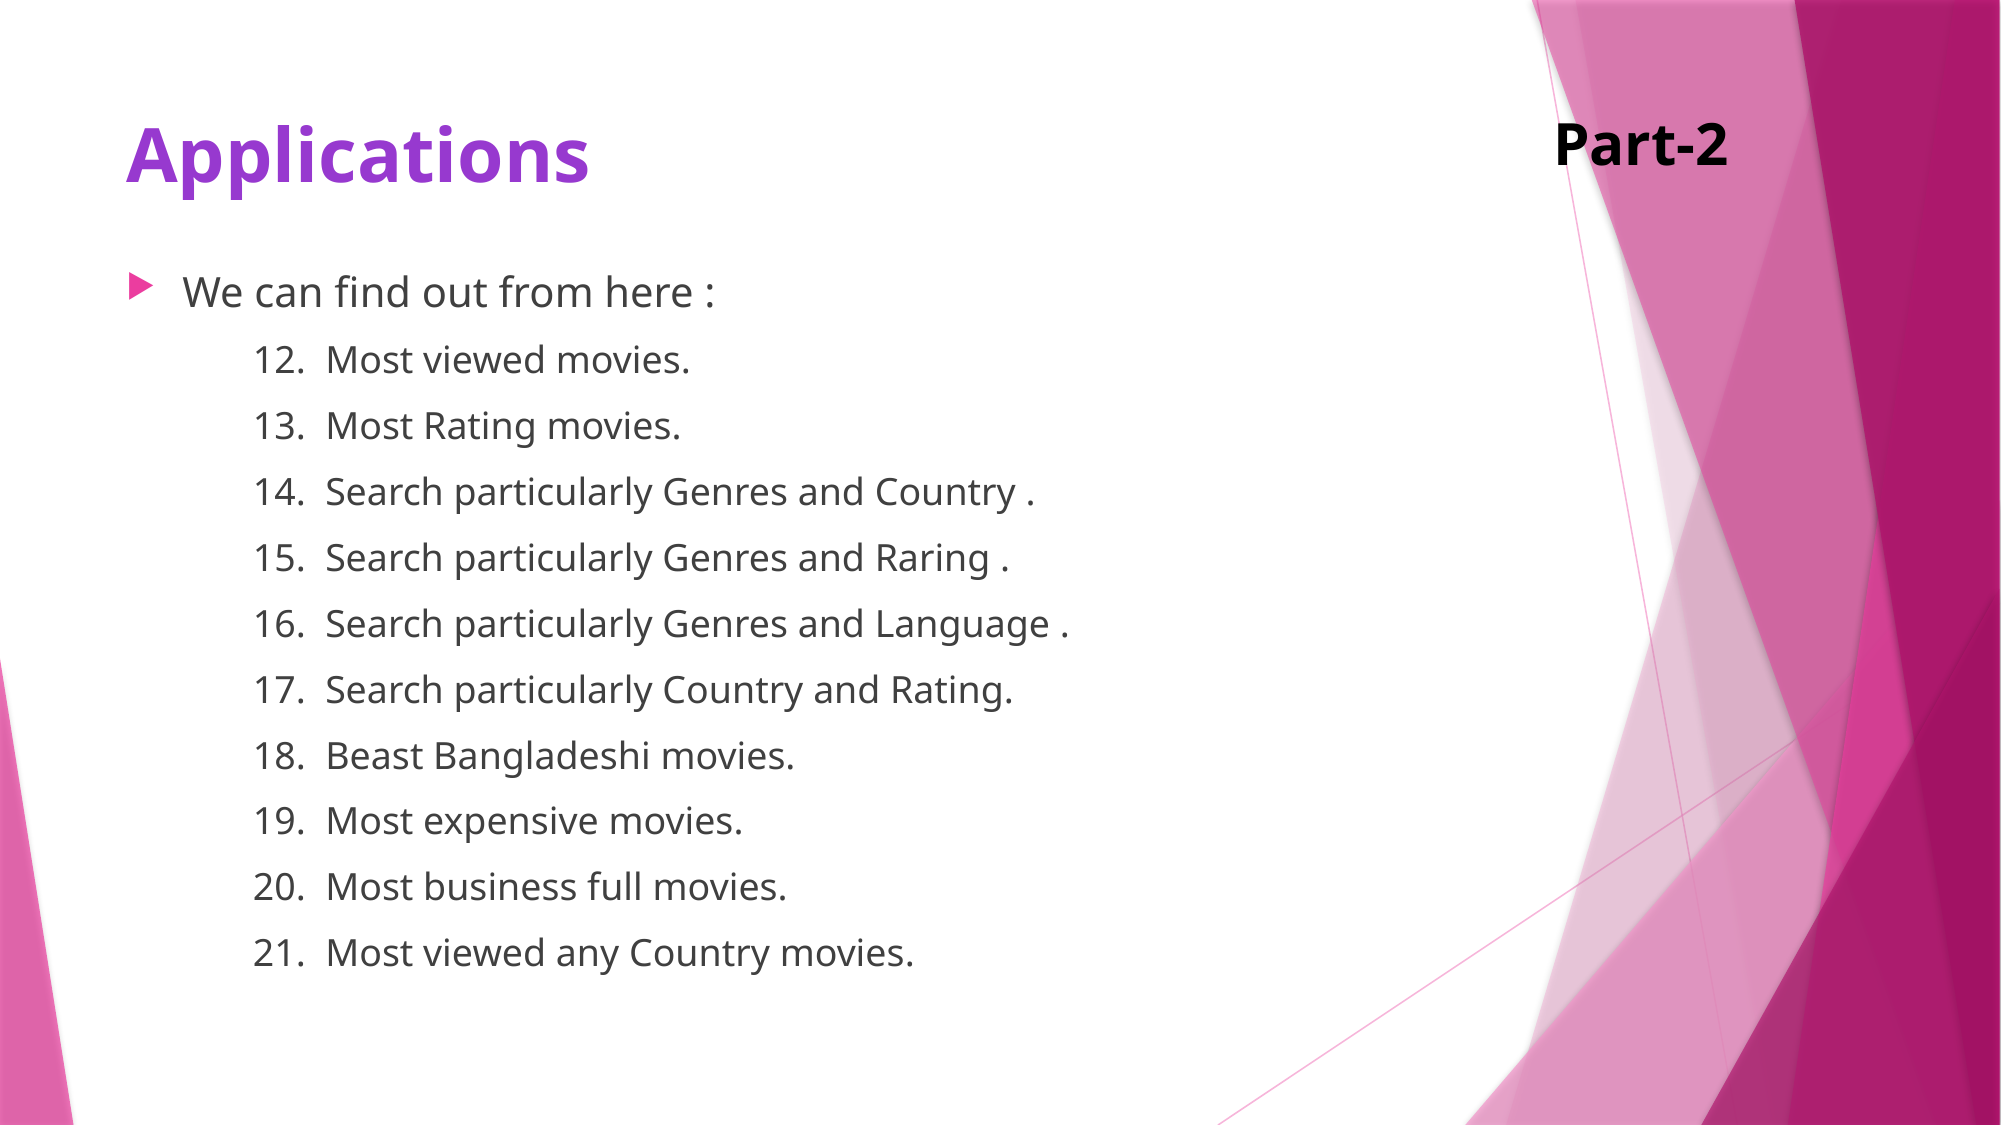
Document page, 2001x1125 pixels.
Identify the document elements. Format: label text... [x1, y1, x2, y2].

text_box Part-2 [1538, 99, 1744, 185]
list We can find out from here : 12. Most viewed movies. 13. Most Rating movies. 14. Search particularly Genres and Country . 15. Search particularly Genres and Raring . 16. Search particularly Genres and Language . 17. Search particularly Country and Rating. 18. Beast Bangladeshi movies. 19. Most expensive movies. 20. Most business full movies. 21. Most viewed any Country movies. [111, 258, 1522, 983]
title Applications [111, 99, 1522, 233]
